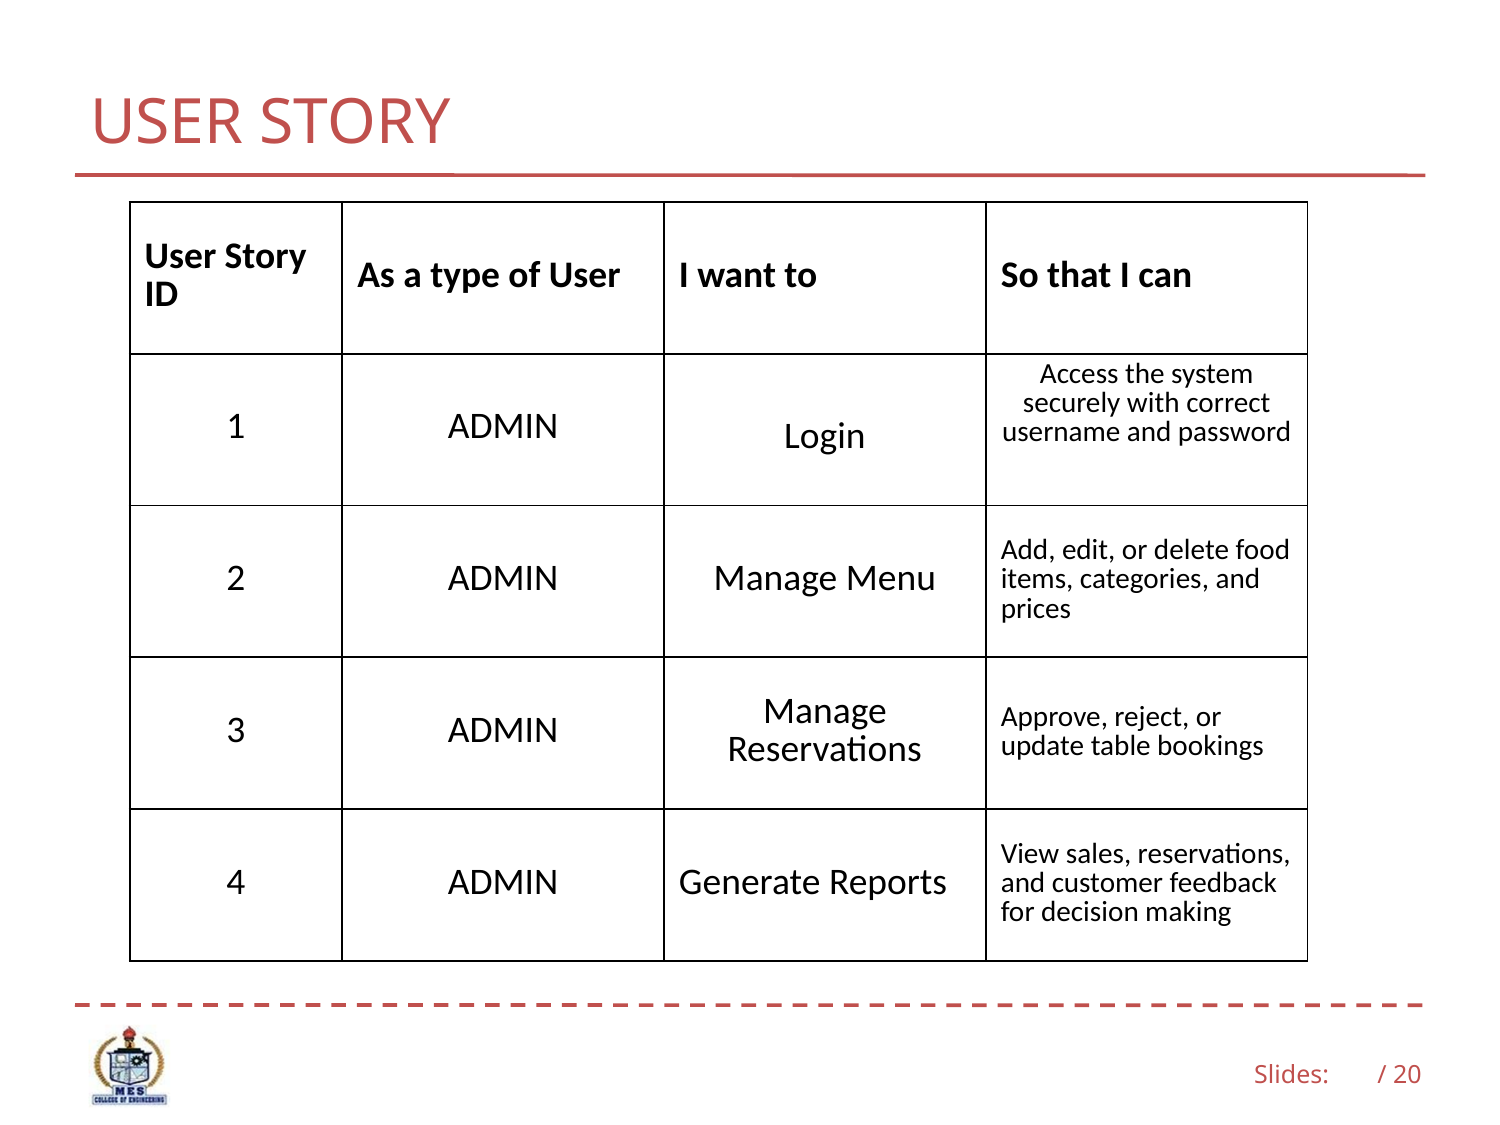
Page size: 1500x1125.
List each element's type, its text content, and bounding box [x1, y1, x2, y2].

table_header So that I can [987, 203, 1307, 353]
table_cell Generate Reports [665, 810, 985, 960]
table_cell ADMIN [343, 658, 663, 808]
title USER STORY [73, 48, 1426, 189]
table_cell ADMIN [343, 355, 663, 505]
table_cell Approve, reject, or update table bookings [987, 658, 1307, 808]
table_cell Add, edit, or delete food items, categories, and prices [987, 506, 1307, 656]
picture [87, 1023, 171, 1109]
table_cell Access the system securely with correct username and password [987, 355, 1307, 505]
table_cell View sales, reservations, and customer feedback for decision making [987, 810, 1307, 960]
text_box [99, 924, 1388, 985]
table_header As a type of User [343, 203, 663, 353]
table_cell Login [665, 355, 985, 505]
table_cell 1 [131, 355, 341, 505]
table_cell ADMIN [343, 506, 663, 656]
table_cell ADMIN [343, 810, 663, 960]
table_cell 4 [131, 810, 341, 960]
table_cell 2 [131, 506, 341, 656]
table_header I want to [665, 203, 985, 353]
table_cell Manage Menu [665, 506, 985, 656]
table_cell Manage Reservations [665, 658, 985, 808]
table_cell 3 [131, 658, 341, 808]
table_header User Story ID [131, 203, 341, 353]
